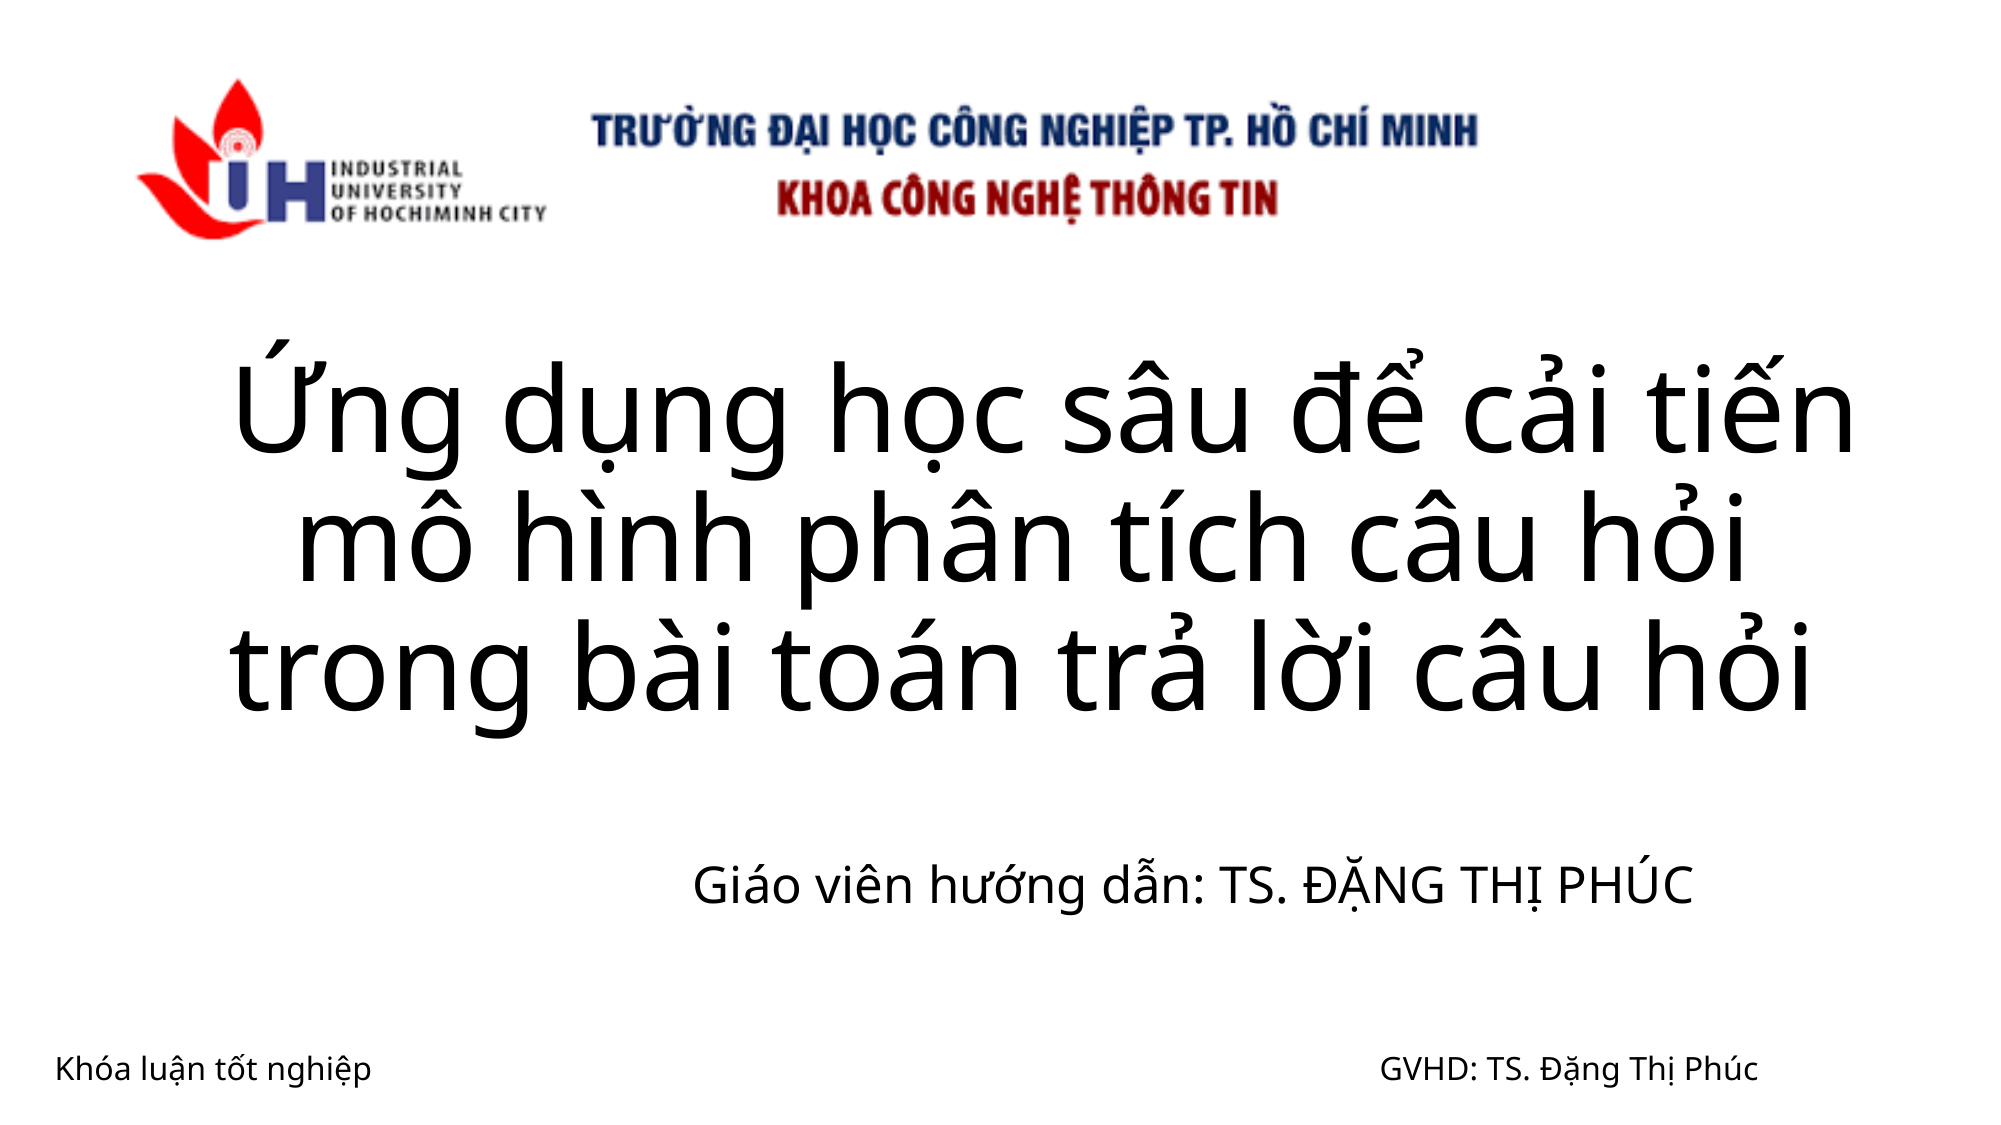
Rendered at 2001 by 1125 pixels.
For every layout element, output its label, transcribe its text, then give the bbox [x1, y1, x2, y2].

list Khóa luận tốt nghiệp GVHD: TS. Đặng Thị Phúc [39, 1045, 1961, 1125]
title Ứng dụng học sâu để cải tiến mô hình phân tích câu hỏi trong bài toán trả lời câu hỏi Giáo viên hướng dẫn: TS. ĐẶNG THỊ PHÚC [137, 299, 1908, 972]
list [99, 52, 1527, 267]
